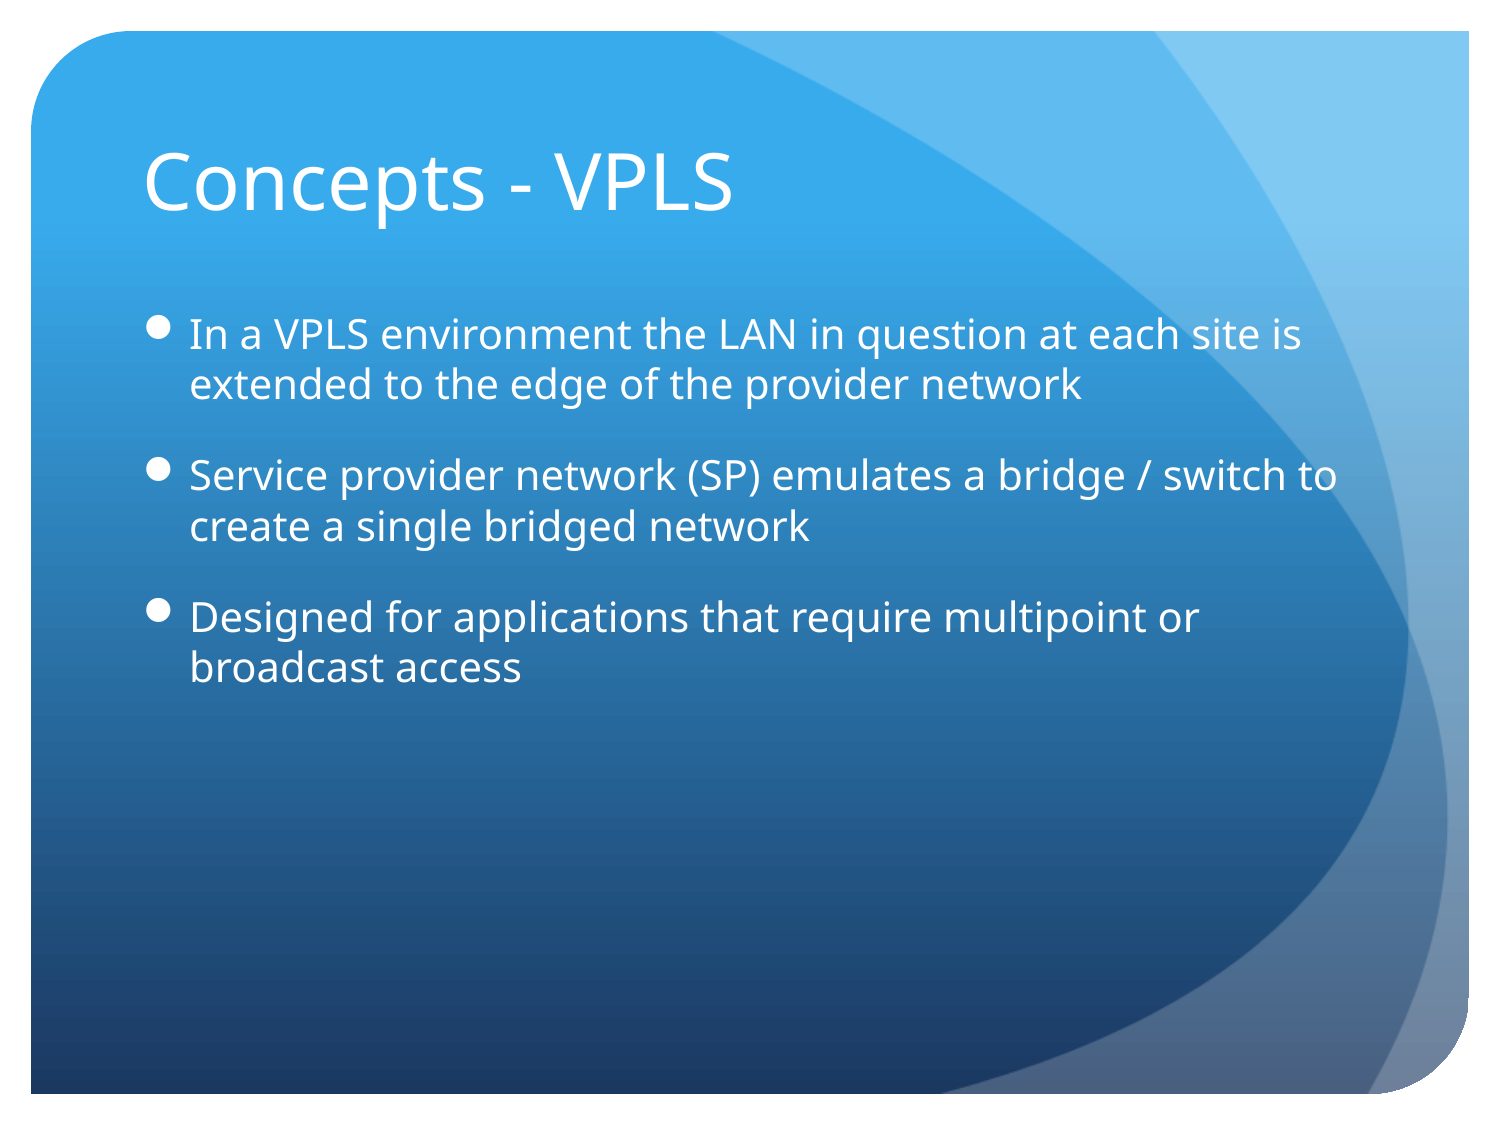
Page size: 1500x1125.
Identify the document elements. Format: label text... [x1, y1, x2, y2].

title Concepts - VPLS [127, 62, 1372, 234]
picture [24, 30, 1473, 1094]
list In a VPLS environment the LAN in question at each site is extended to the edge of the provider network Service provider network (SP) emulates a bridge / switch to create a single bridged network Designed for applications that require multipoint or broadcast access [127, 299, 1372, 991]
